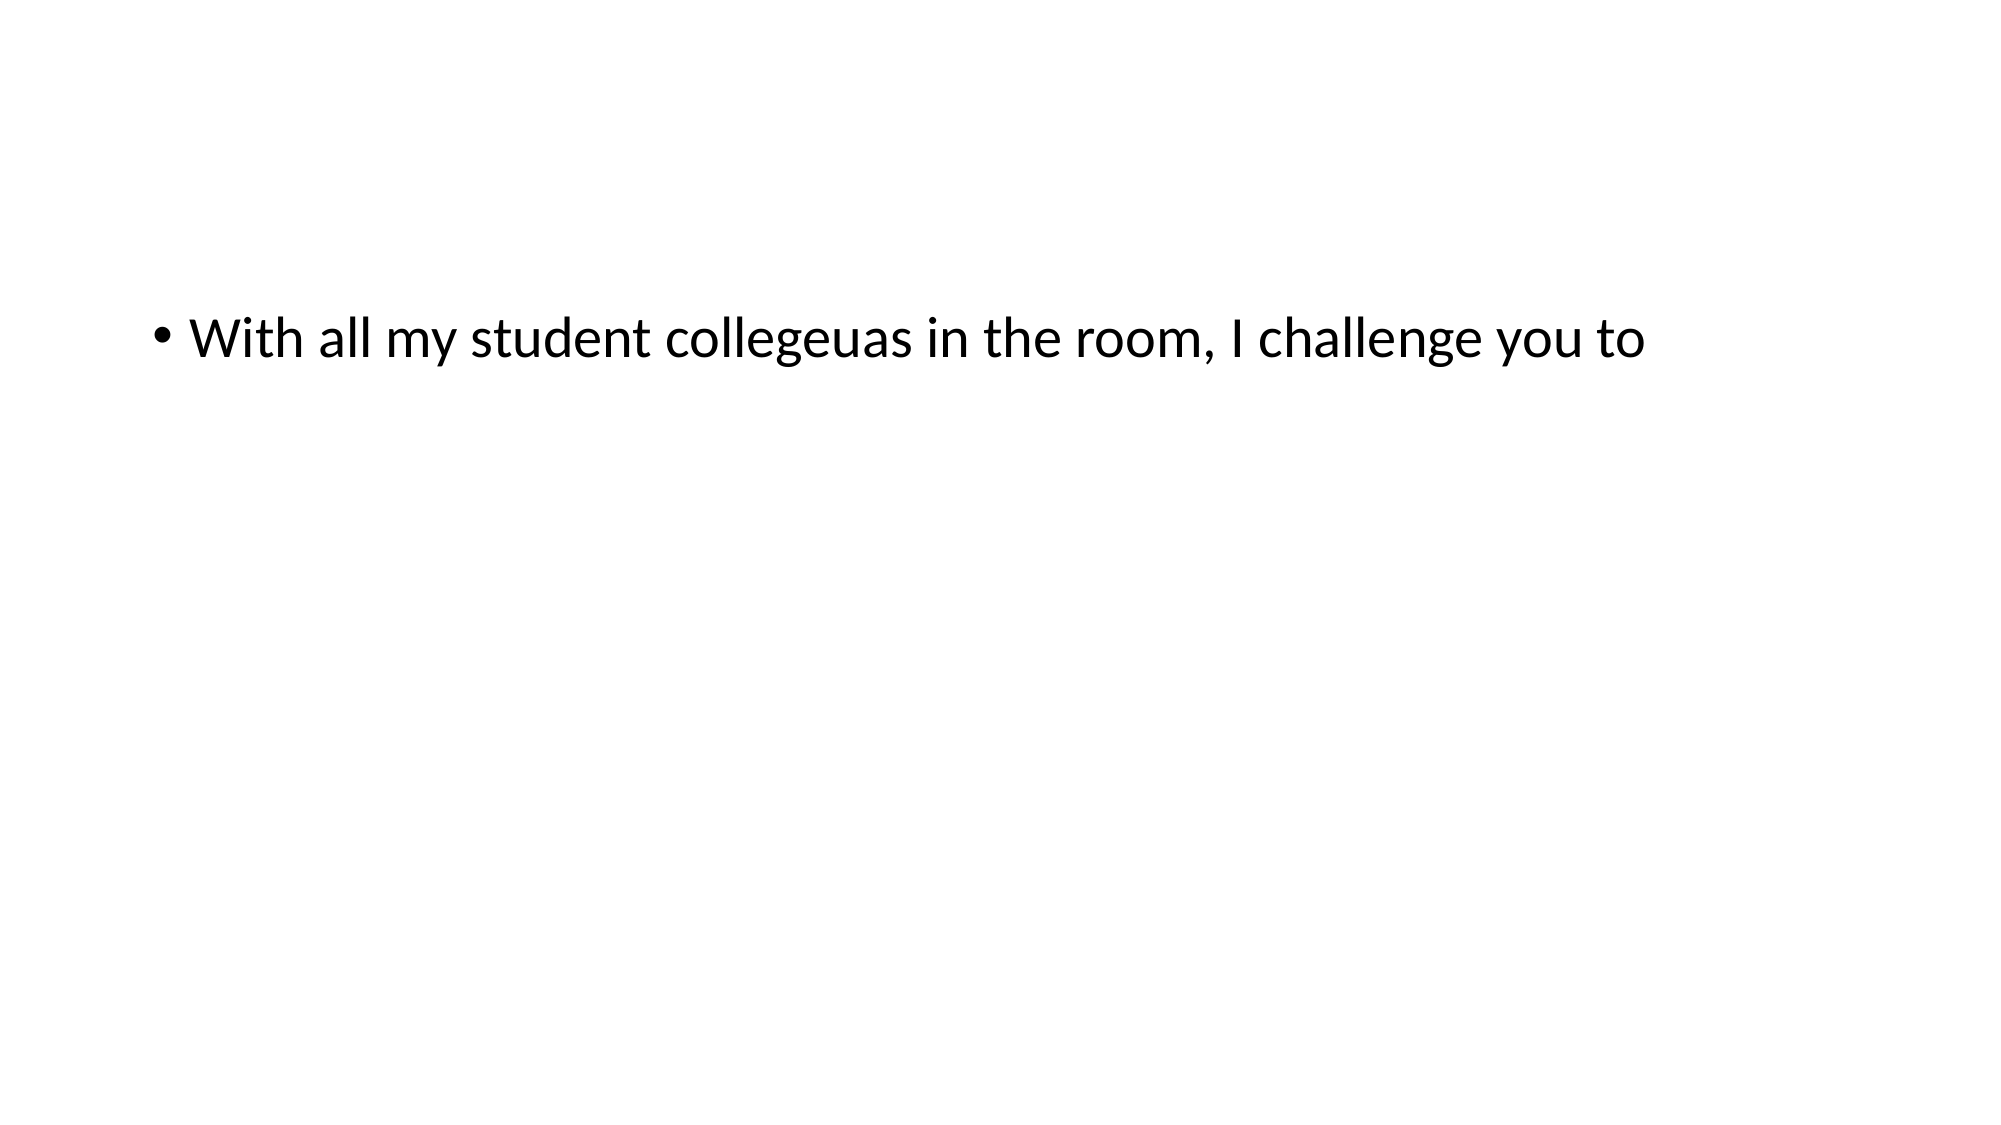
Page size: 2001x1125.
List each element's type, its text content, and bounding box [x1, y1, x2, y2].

list With all my student collegeuas in the room, I challenge you to [137, 299, 1863, 1014]
